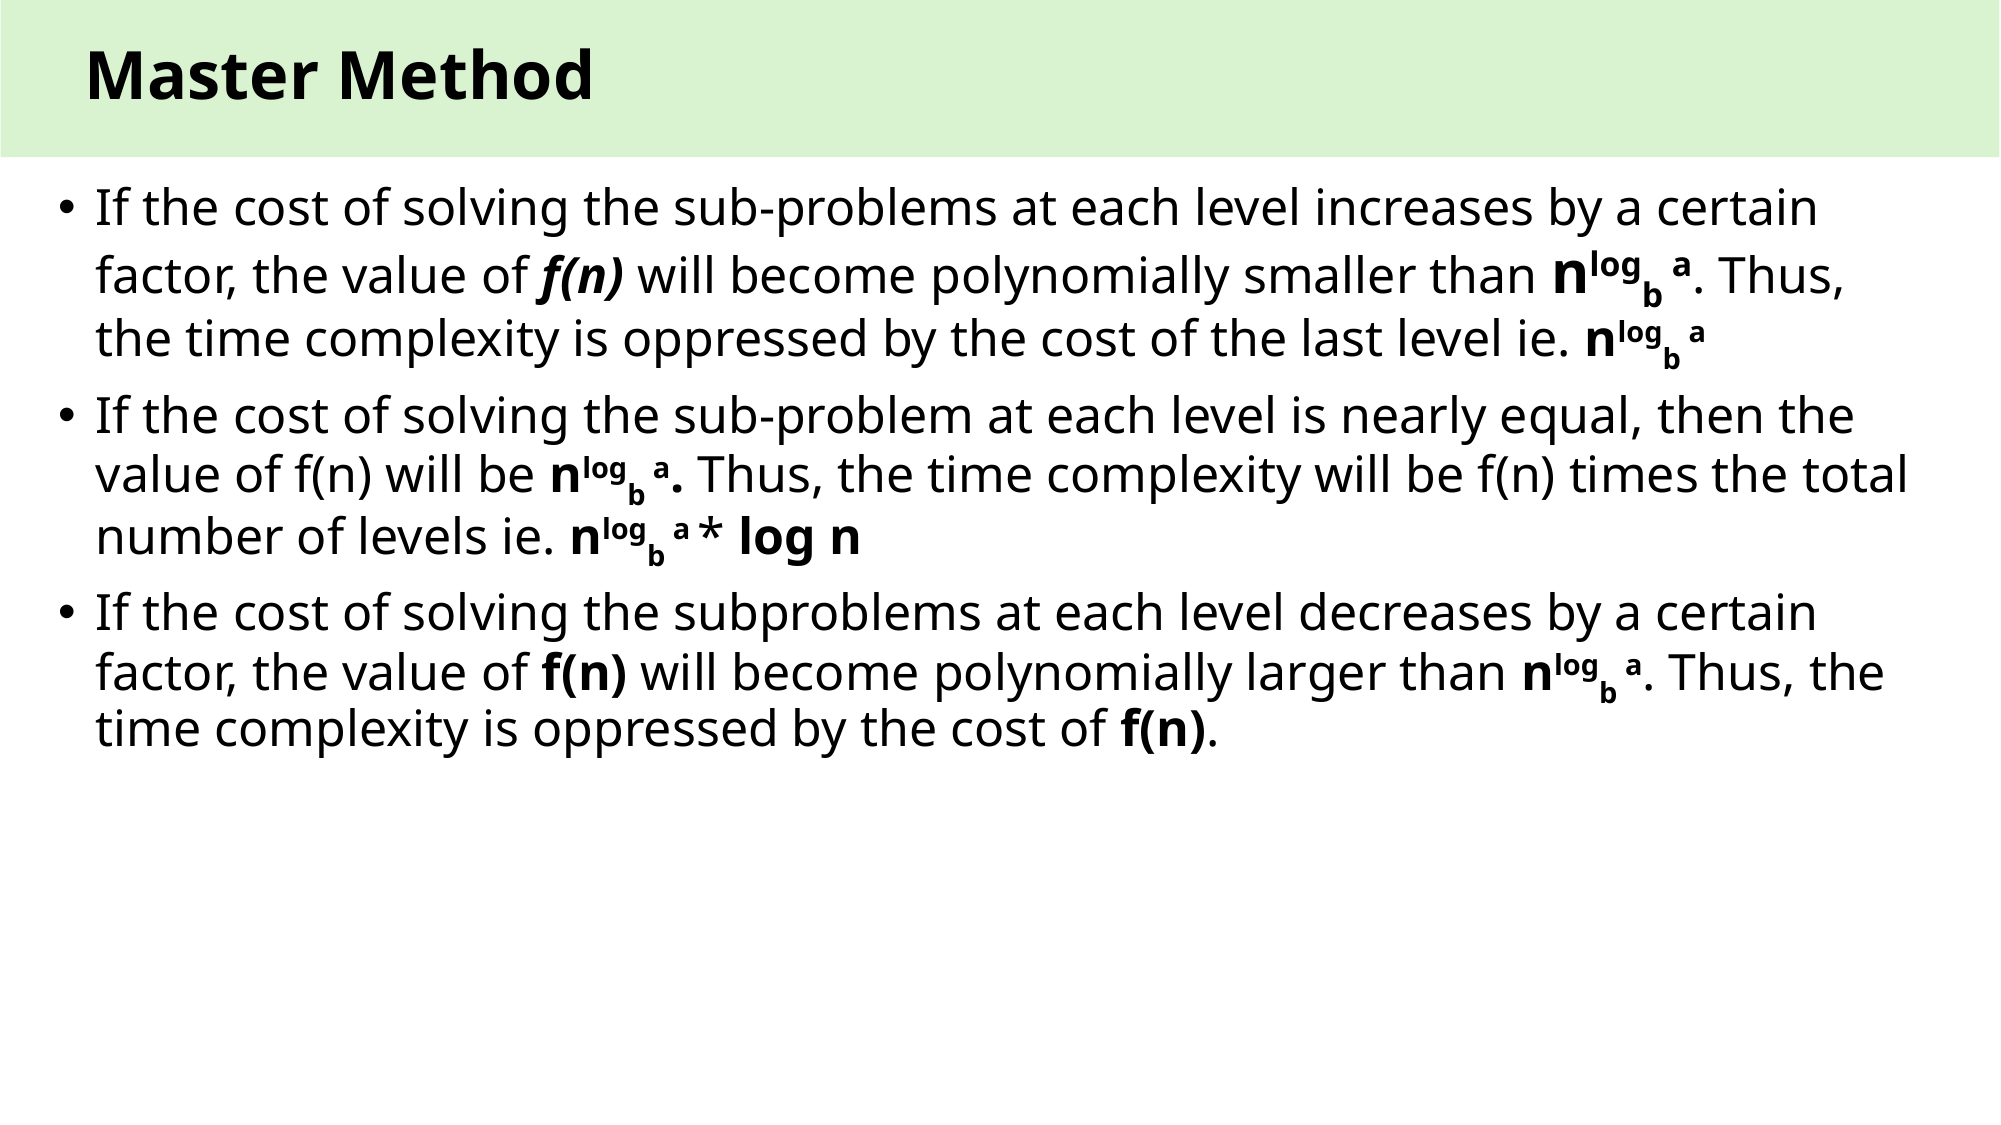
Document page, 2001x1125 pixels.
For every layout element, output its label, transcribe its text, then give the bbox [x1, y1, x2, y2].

list If the cost of solving the sub-problems at each level increases by a certain factor, the value of f(n) will become polynomially smaller than nlogb a. Thus, the time complexity is oppressed by the cost of the last level ie. nlogb a If the cost of solving the sub-problem at each level is nearly equal, then the value of f(n) will be nlogb a. Thus, the time complexity will be f(n) times the total number of levels ie. nlogb a * log n If the cost of solving the subproblems at each level decreases by a certain factor, the value of f(n) will become polynomially larger than nlogb a. Thus, the time complexity is oppressed by the cost of f(n). [43, 174, 1950, 1105]
title Master Method [0, 0, 2000, 158]
